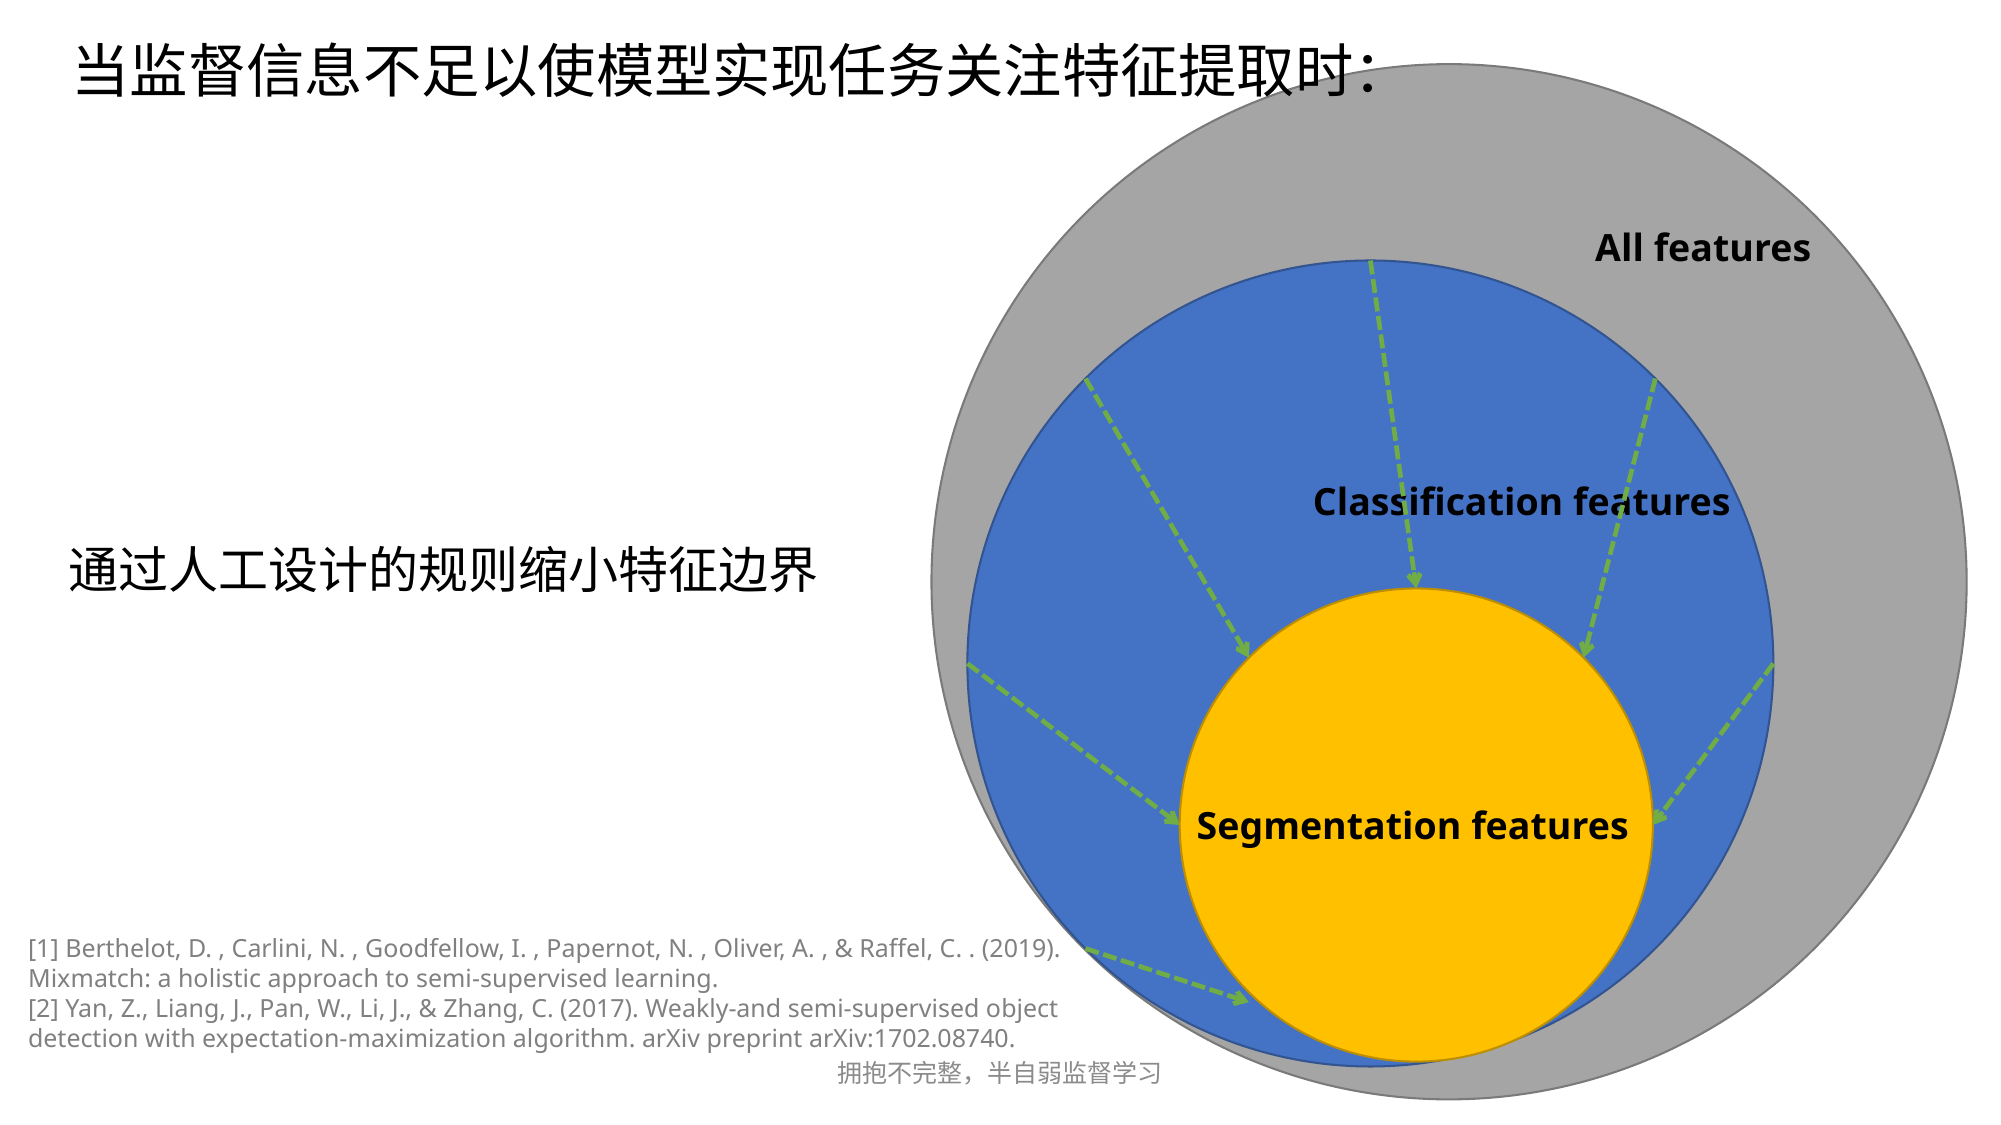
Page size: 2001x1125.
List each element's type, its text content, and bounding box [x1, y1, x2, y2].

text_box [1583, 378, 1656, 658]
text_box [931, 64, 1967, 1100]
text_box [1179, 588, 1653, 1062]
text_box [1417, 260, 1774, 663]
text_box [1652, 663, 1774, 825]
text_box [967, 663, 1180, 825]
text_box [1085, 378, 1249, 658]
footer 拥抱不完整，半自弱监督学习 [662, 1060, 1338, 1103]
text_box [1085, 948, 1249, 1003]
text_box [1] Berthelot, D. , Carlini, N. , Goodfellow, I. , Papernot, N. , Oliver, A. , & Raffel, C. . (2019). Mixmatch: a holistic approach to semi-supervised learning. [2] Yan, Z., Liang, J., Pan, W., Li, J., & Zhang, C. (2017). Weakly-and semi-supervised object detection with expectation-maximization algorithm. arXiv preprint arXiv:1702.08740. [13, 925, 931, 1060]
text_box 通过人工设计的规则缩小特征边界 [53, 531, 833, 606]
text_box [967, 825, 1774, 1067]
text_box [1370, 260, 1417, 589]
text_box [967, 260, 1370, 663]
text_box 当监督信息不足以使模型实现任务关注特征提取时： [57, 27, 1427, 112]
